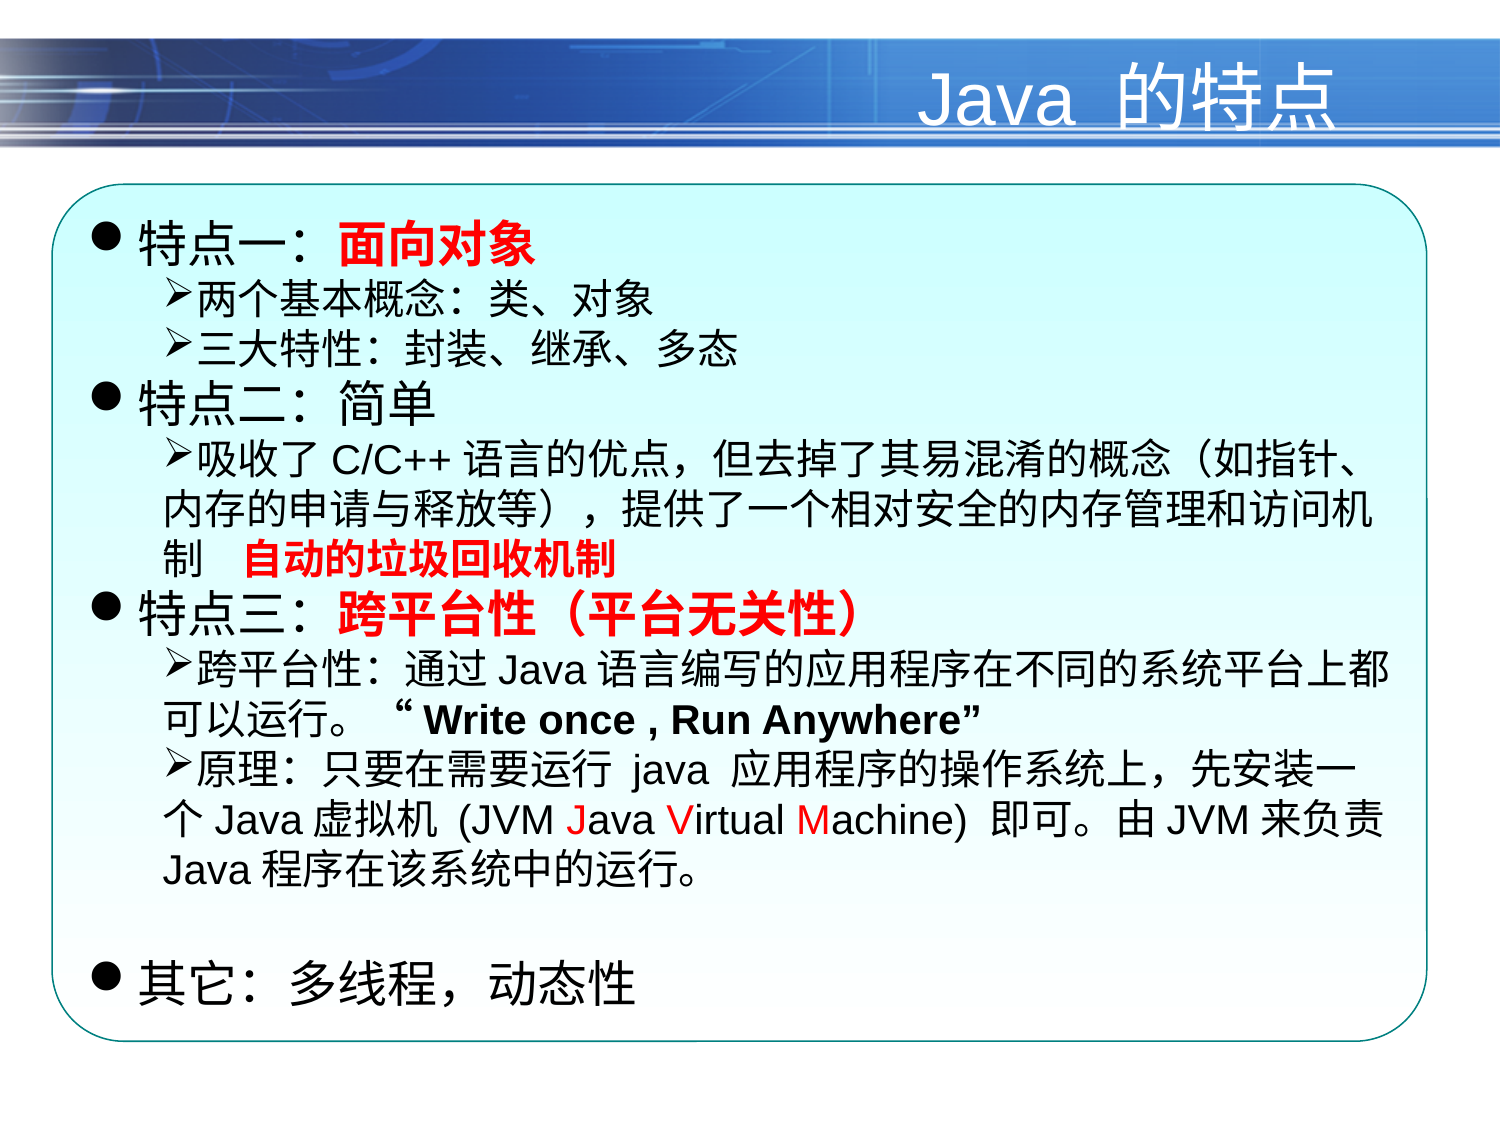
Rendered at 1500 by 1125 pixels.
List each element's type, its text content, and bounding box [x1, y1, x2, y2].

text_box 特点一：面向对象 两个基本概念：类、对象 三大特性：封装、继承、多态 特点二：简单 吸收了C/C++语言的优点，但去掉了其易混淆的概念（如指针、内存的申请与释放等），提供了一个相对安全的内存管理和访问机制 自动的垃圾回收机制 特点三：跨平台性（平台无关性） 跨平台性：通过Java语言编写的应用程序在不同的系统平台上都可以运行。“Write once , Run Anywhere” 原理：只要在需要运行 java 应用程序的操作系统上，先安装一个Java虚拟机 (JVM Java Virtual Machine) 即可。由JVM来负责Java程序在该系统中的运行。 其它：多线程，动态性 [52, 184, 1427, 1042]
title Java 的特点 [107, 42, 1372, 135]
